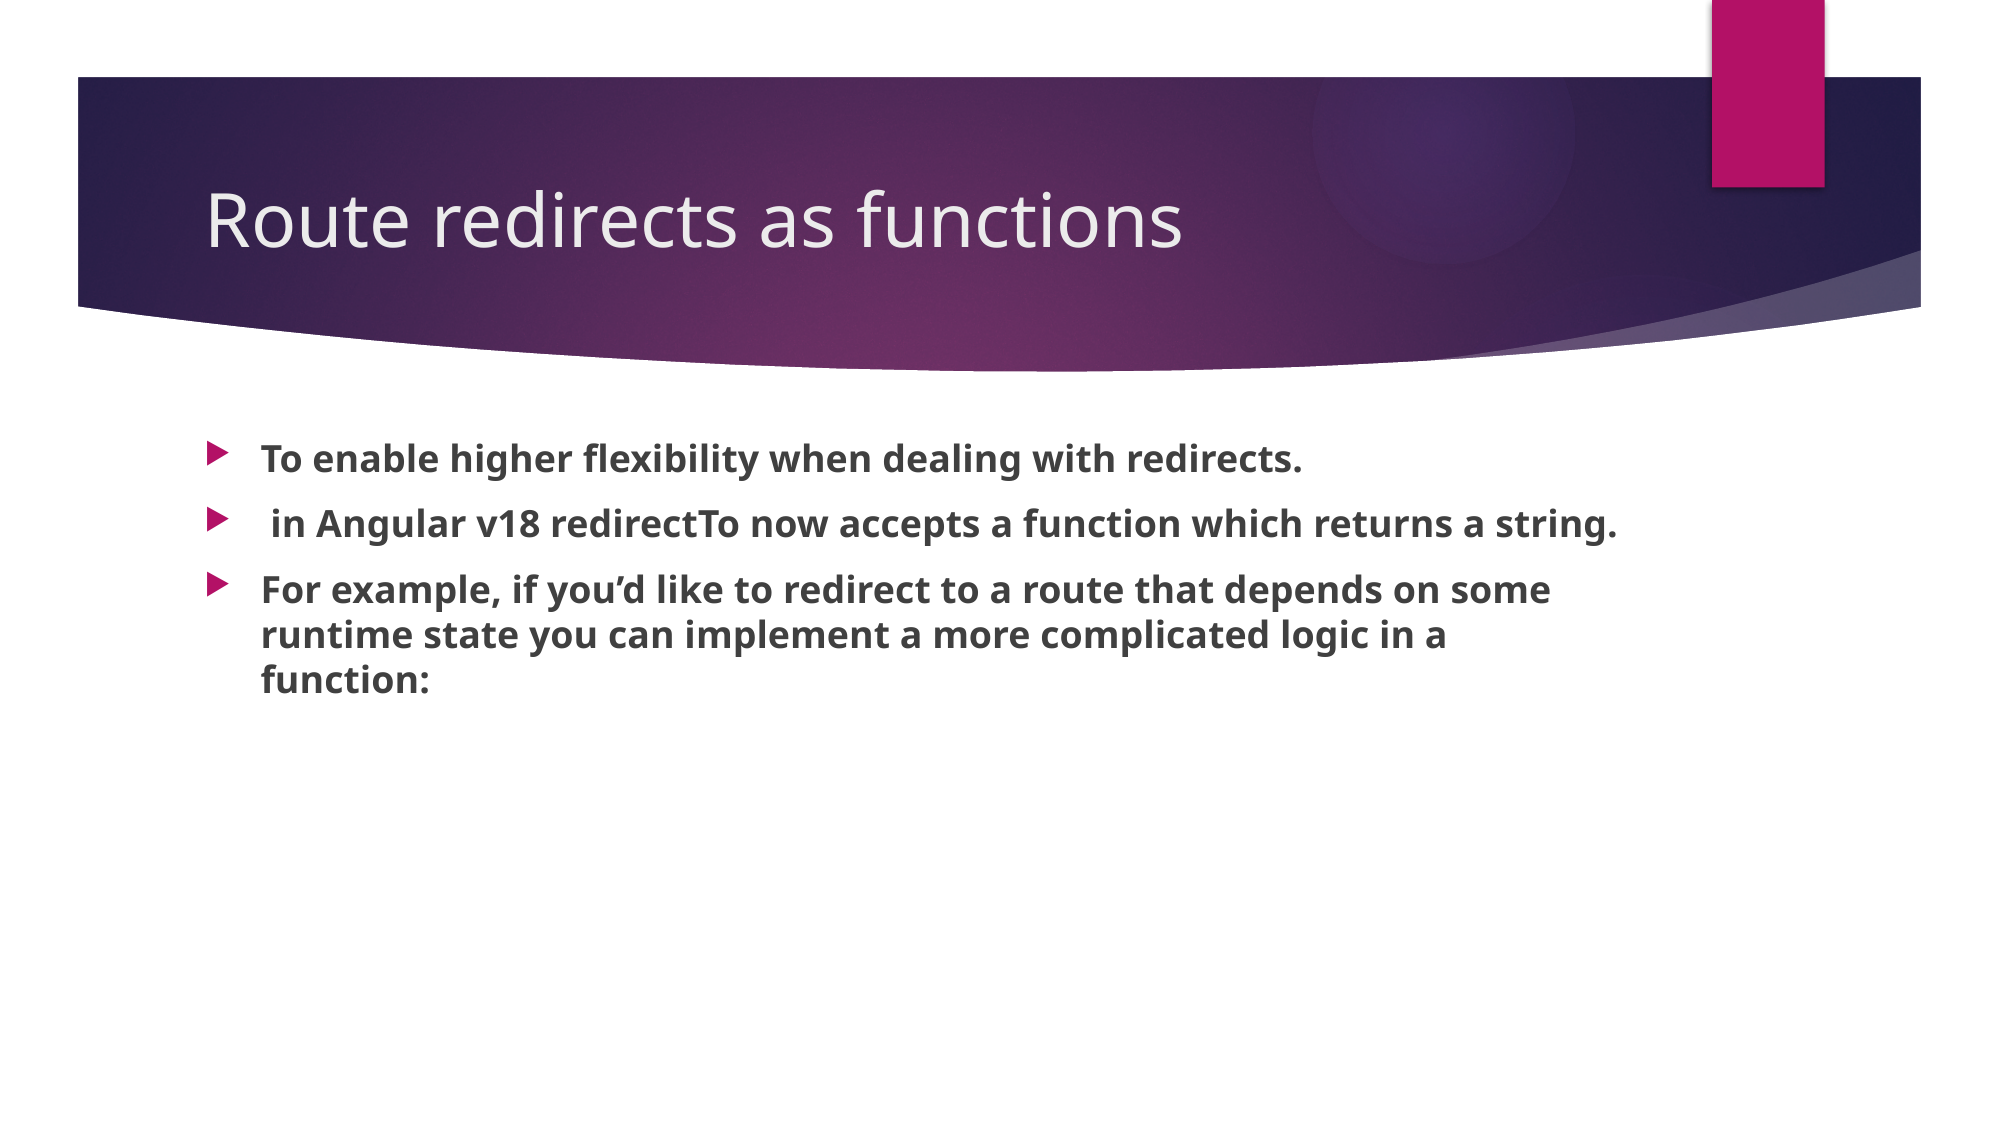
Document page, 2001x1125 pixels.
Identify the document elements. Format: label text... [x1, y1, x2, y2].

title Route redirects as functions [189, 159, 1627, 276]
list To enable higher flexibility when dealing with redirects. in Angular v18 redirectTo now accepts a function which returns a string. For example, if you’d like to redirect to a route that depends on some runtime state you can implement a more complicated logic in a function: [189, 427, 1638, 988]
